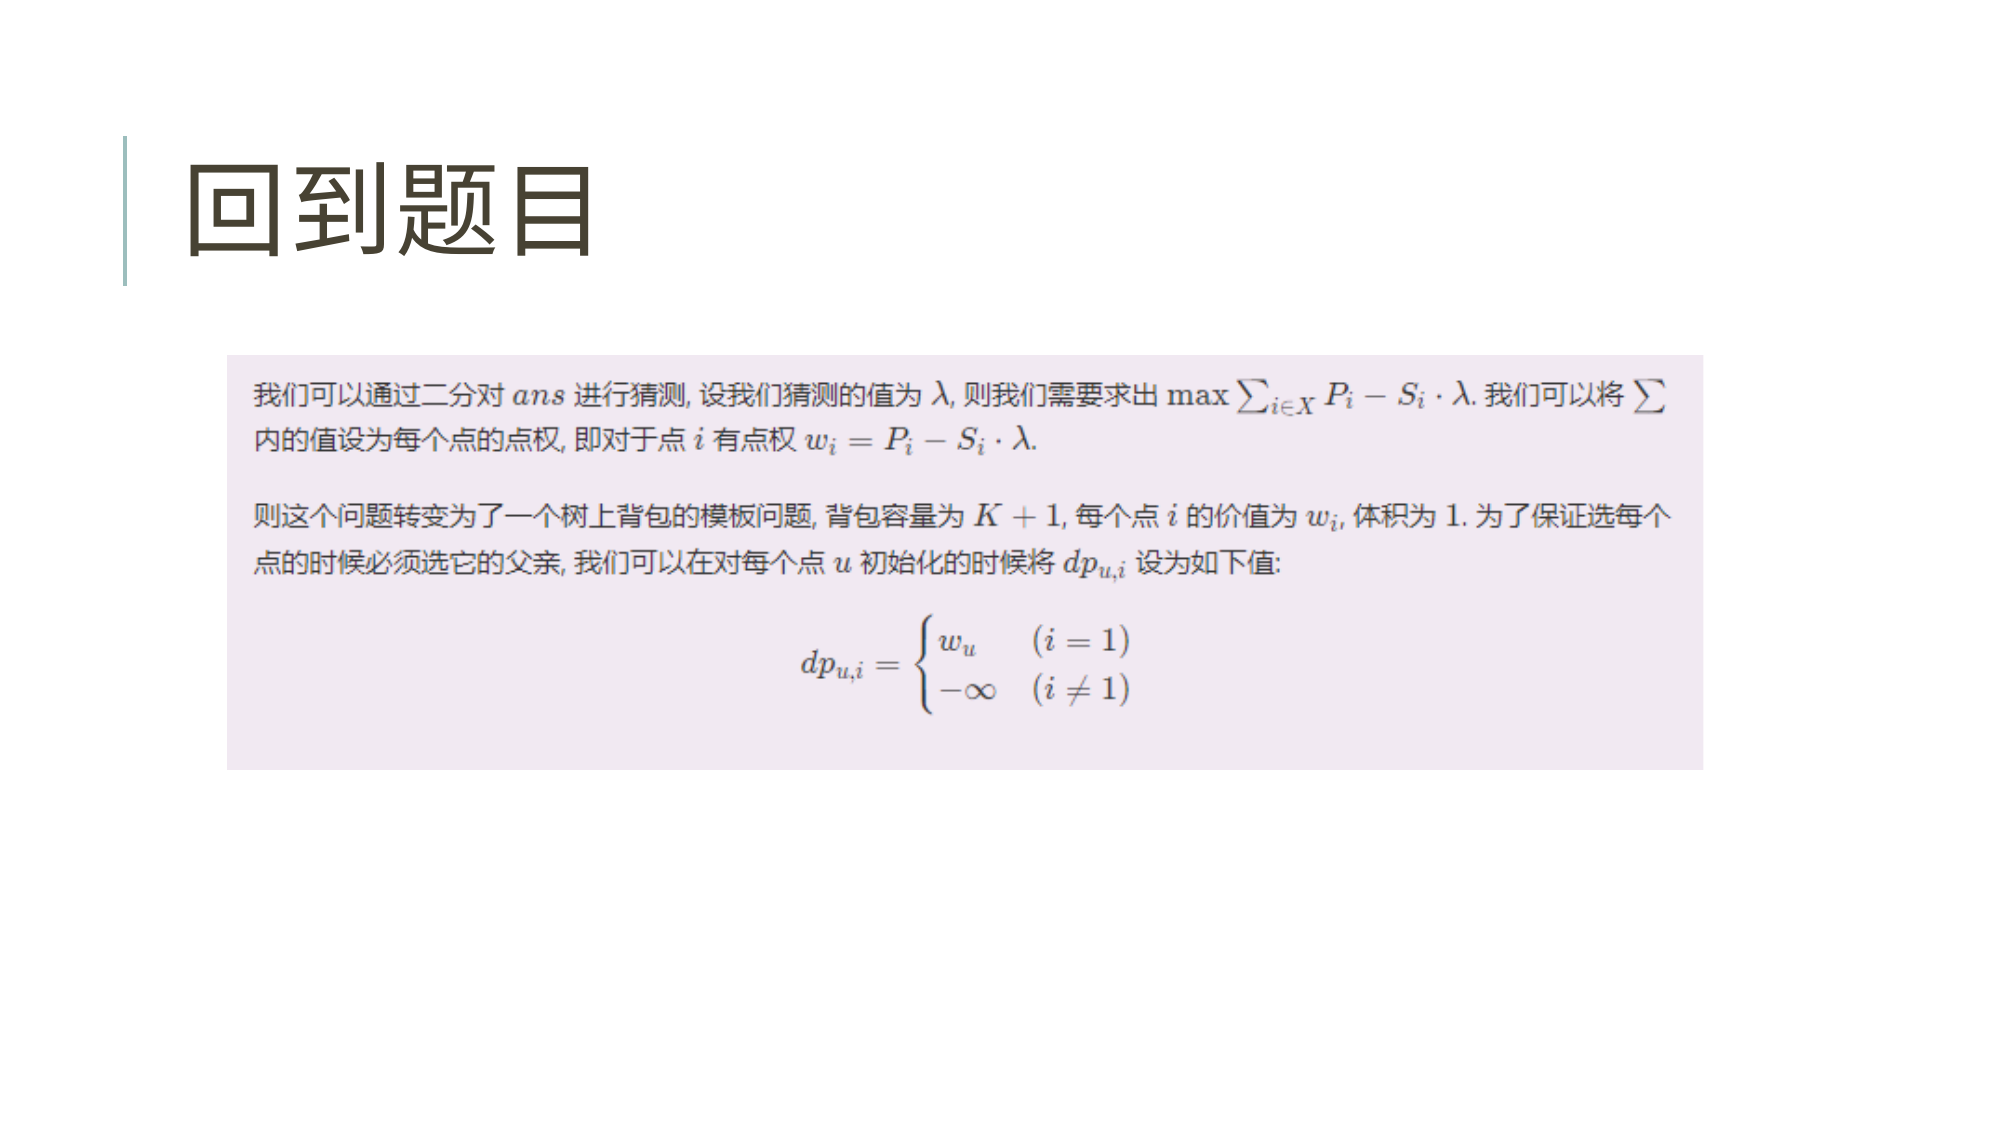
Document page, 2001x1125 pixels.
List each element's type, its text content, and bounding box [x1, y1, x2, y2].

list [226, 355, 1704, 770]
title 回到题目 [168, 96, 1763, 342]
